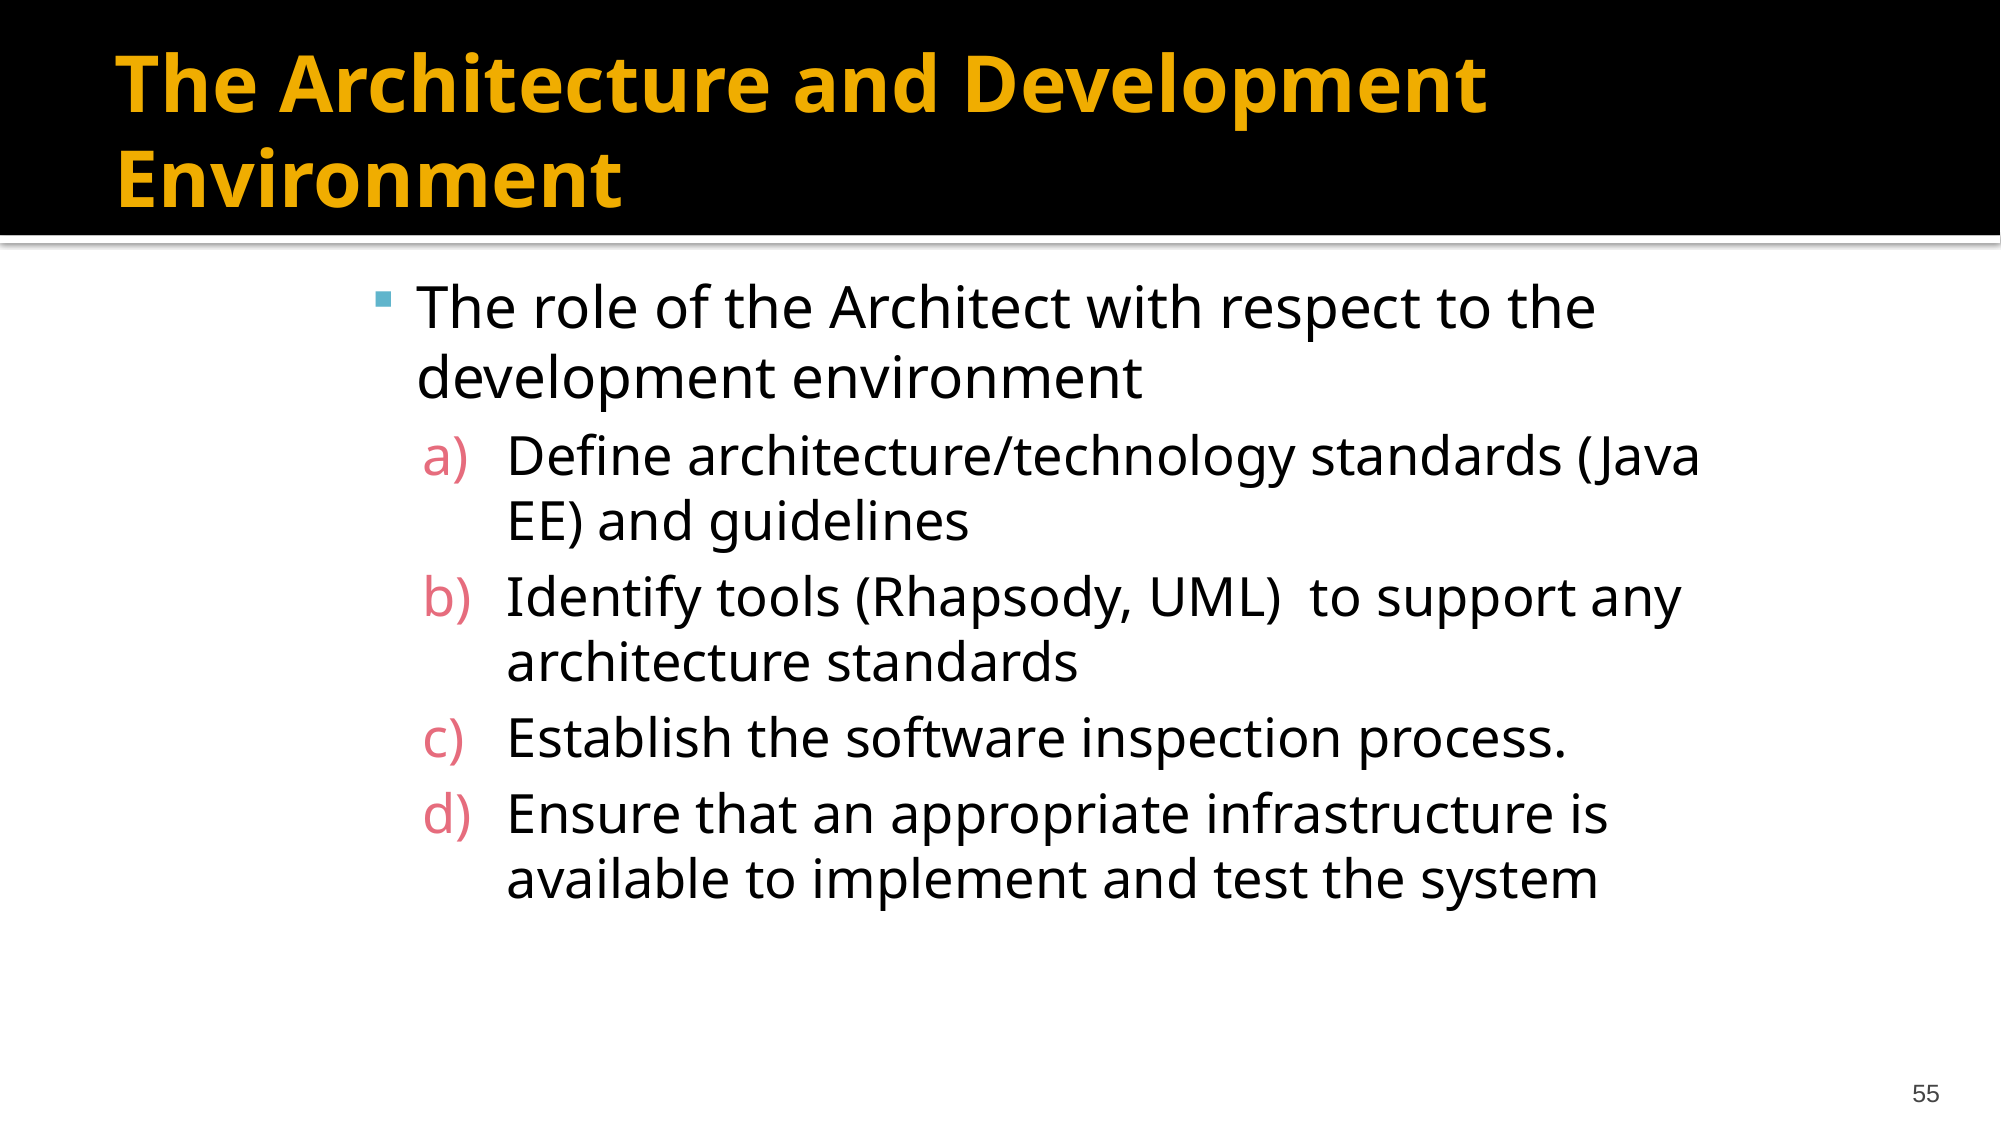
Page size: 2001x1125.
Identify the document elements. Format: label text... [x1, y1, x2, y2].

slide_number 55 [1794, 1062, 1955, 1108]
title The Architecture and Development Environment [99, 25, 1900, 231]
list The role of the Architect with respect to the development environment Define architecture/technology standards (Java EE) and guidelines Identify tools (Rhapsody, UML) to support any architecture standards Establish the software inspection process. Ensure that an appropriate infrastructure is available to implement and test the system [287, 255, 1749, 988]
